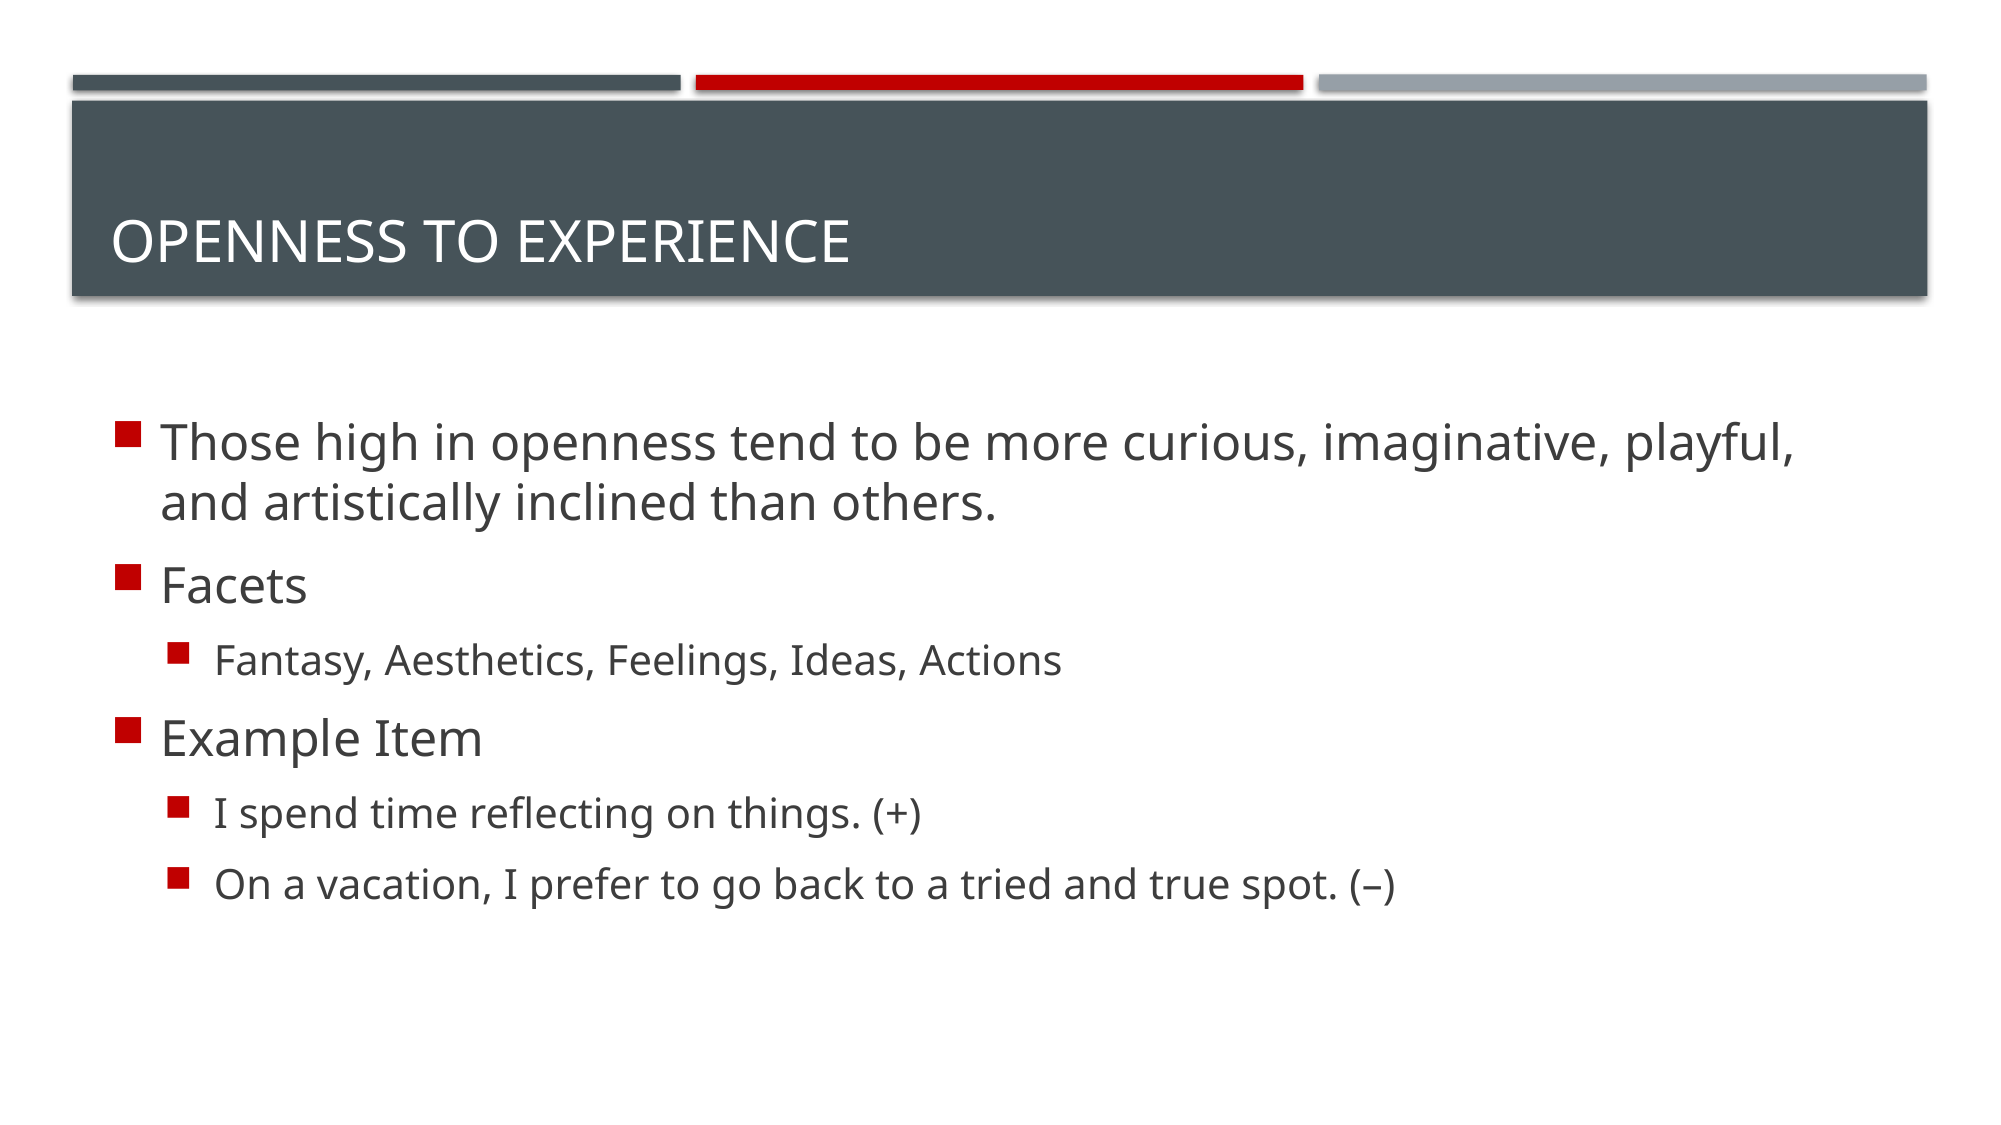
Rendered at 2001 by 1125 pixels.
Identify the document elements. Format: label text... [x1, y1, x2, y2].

list Those high in openness tend to be more curious, imaginative, playful, and artistically inclined than others. Facets Fantasy, Aesthetics, Feelings, Ideas, Actions Example Item I spend time reflecting on things. (+) On a vacation, I prefer to go back to a tried and true spot. (–) [95, 357, 1905, 962]
title Openness to Experience [95, 115, 1905, 282]
